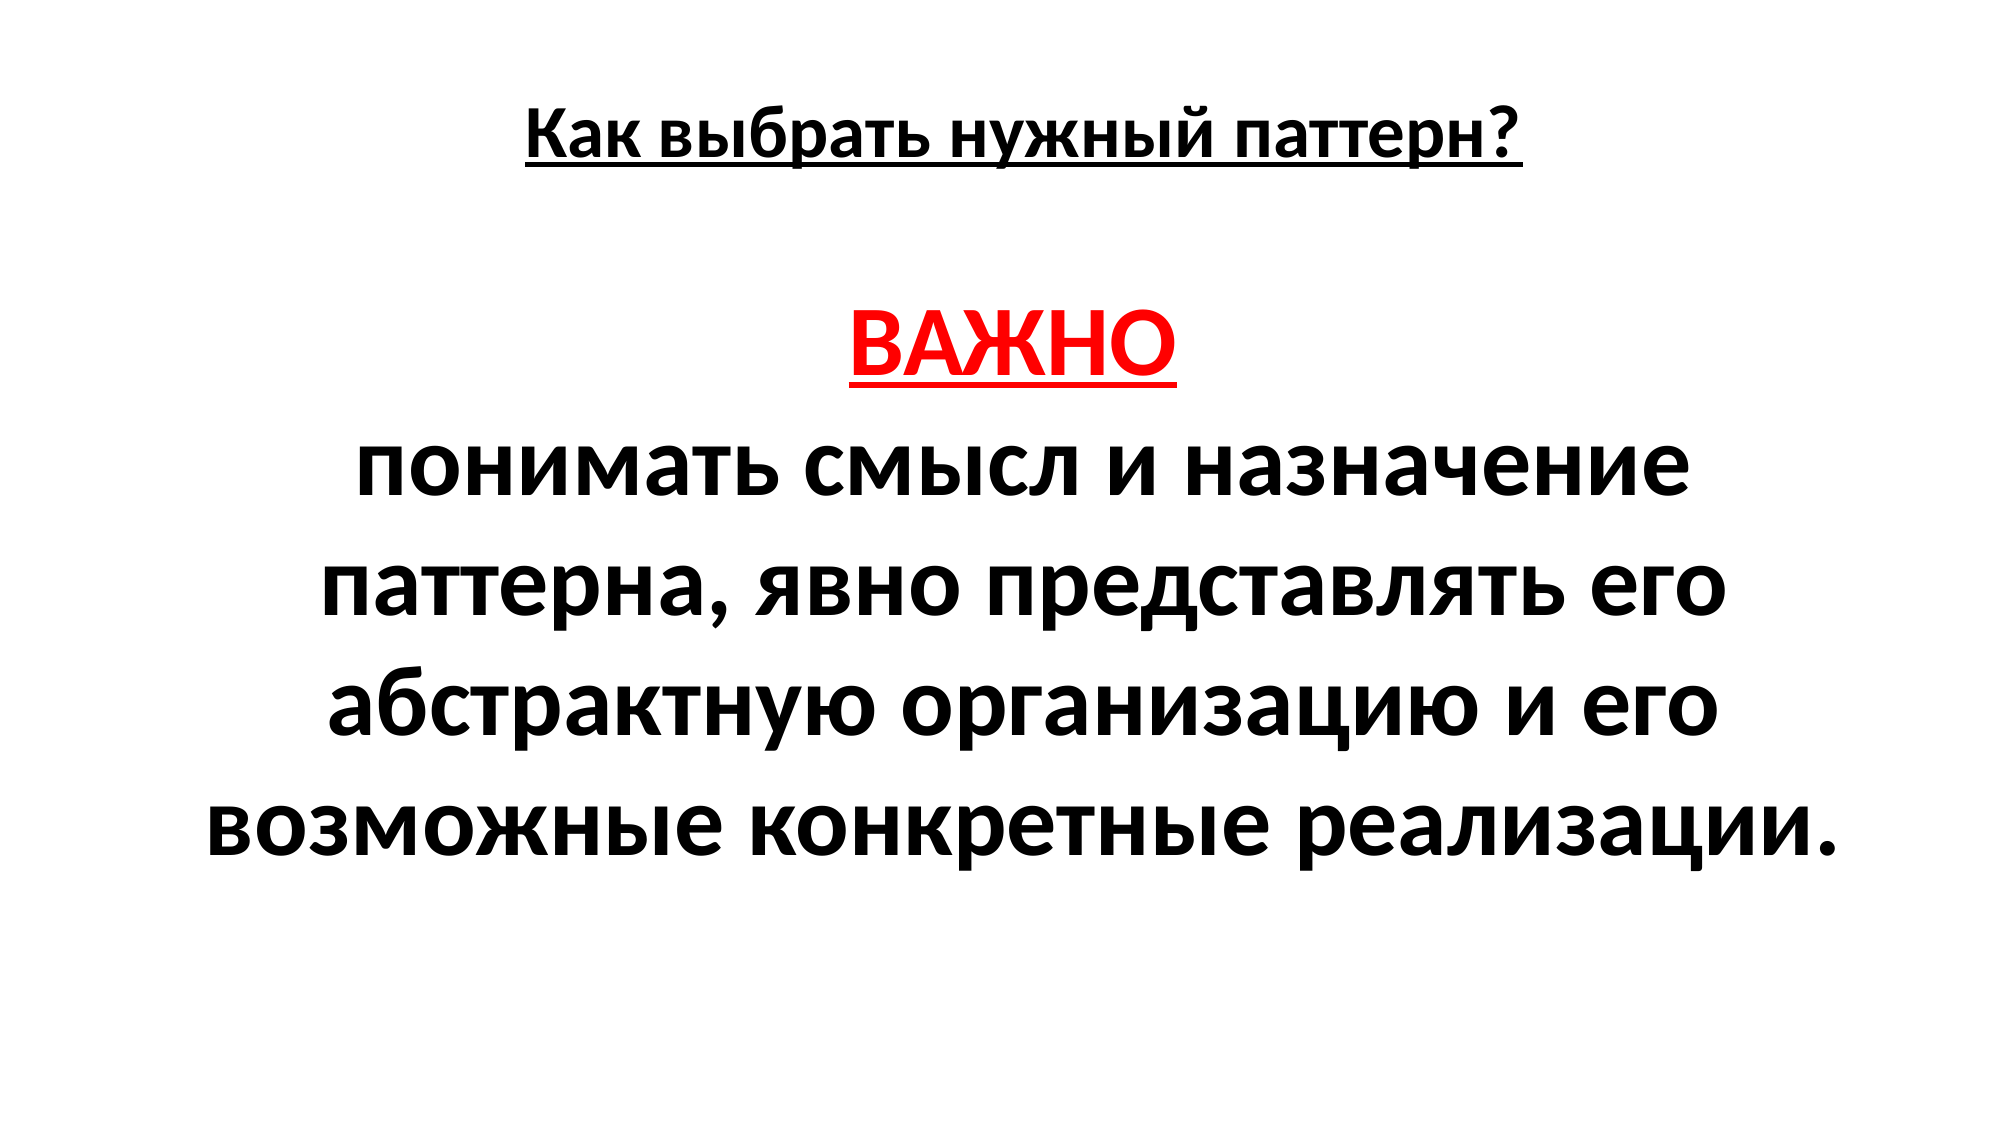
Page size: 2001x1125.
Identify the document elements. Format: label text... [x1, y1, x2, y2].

text_box ВАЖНО понимать смысл и назначение паттерна, явно представлять его абстрактную организацию и его возможные конкретные реализации. [166, 268, 1882, 883]
text_box Как выбрать нужный паттерн? [112, 74, 1935, 180]
